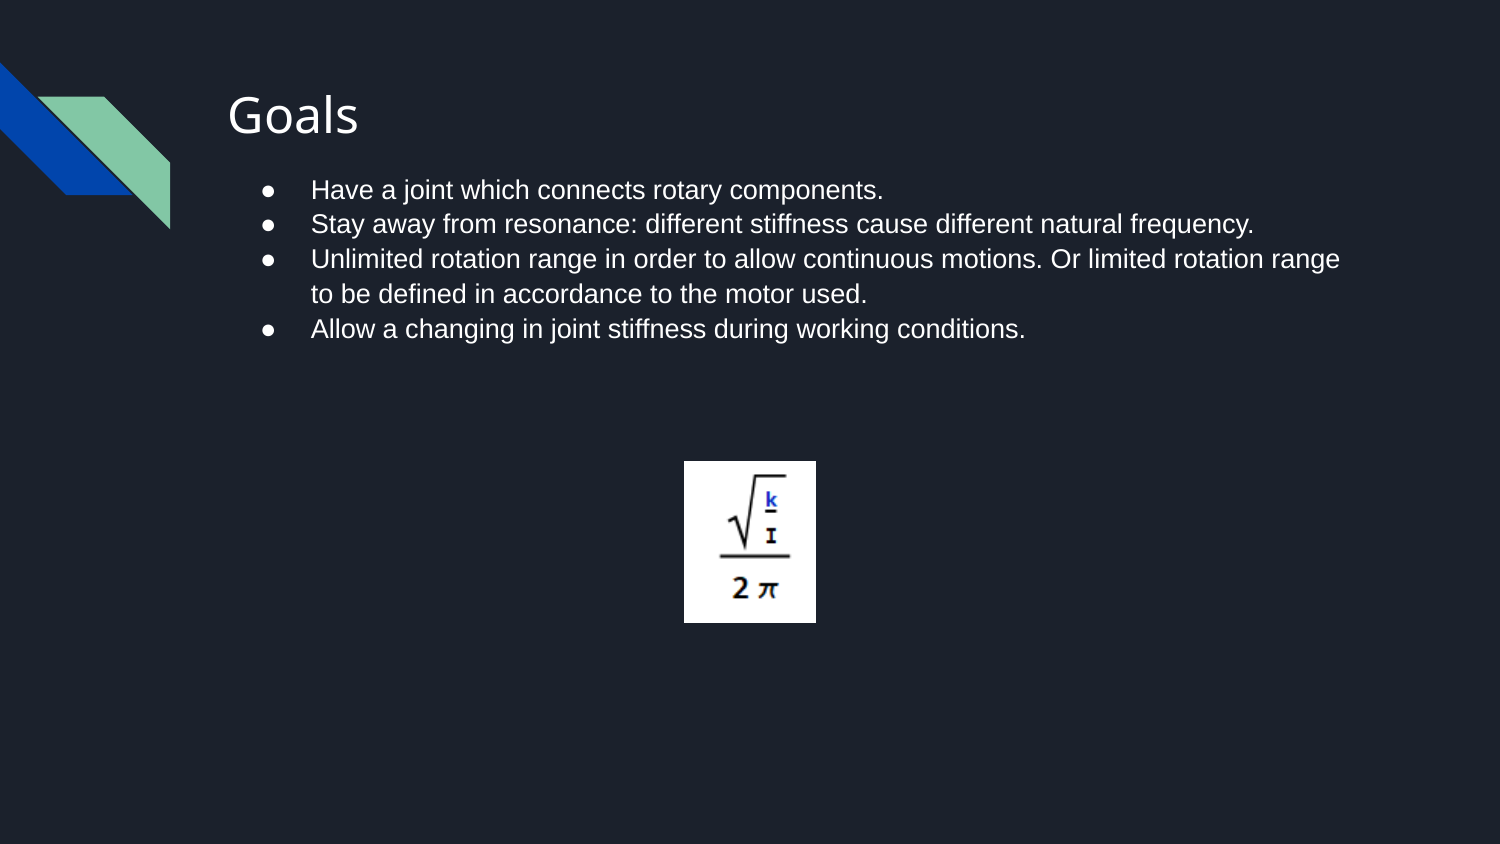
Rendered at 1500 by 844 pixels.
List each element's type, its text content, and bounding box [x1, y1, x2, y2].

title Goals [212, 64, 1368, 215]
picture [684, 461, 816, 623]
list Have a joint which connects rotary components. Stay away from resonance: different stiffness cause different natural frequency. Unlimited rotation range in order to allow continuous motions. Or limited rotation range to be defined in accordance to the motor used. Allow a changing in joint stiffness during working conditions. [220, 155, 1376, 633]
